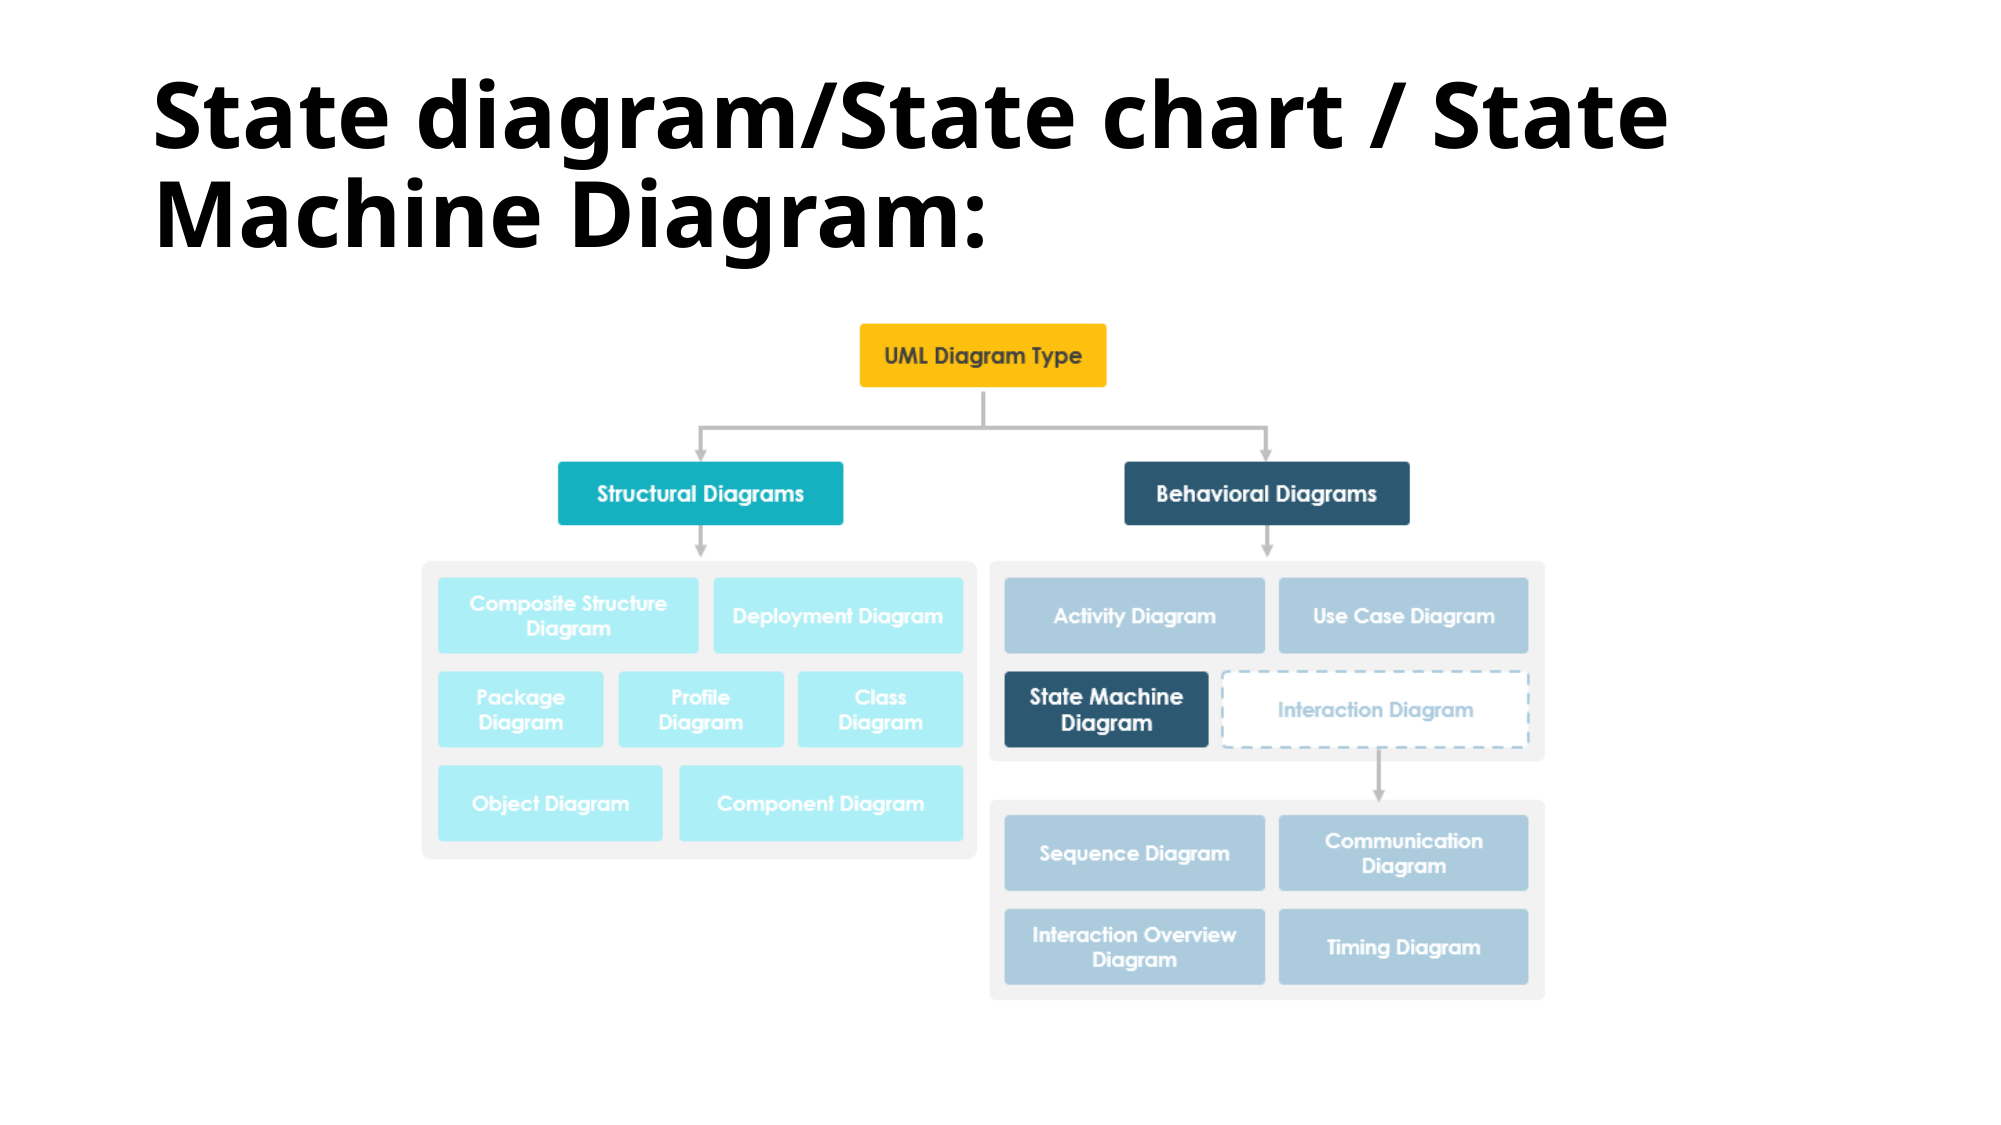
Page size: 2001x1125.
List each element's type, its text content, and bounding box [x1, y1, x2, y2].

title State diagram/State chart / State Machine Diagram: [137, 59, 1863, 278]
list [408, 299, 1592, 1014]
